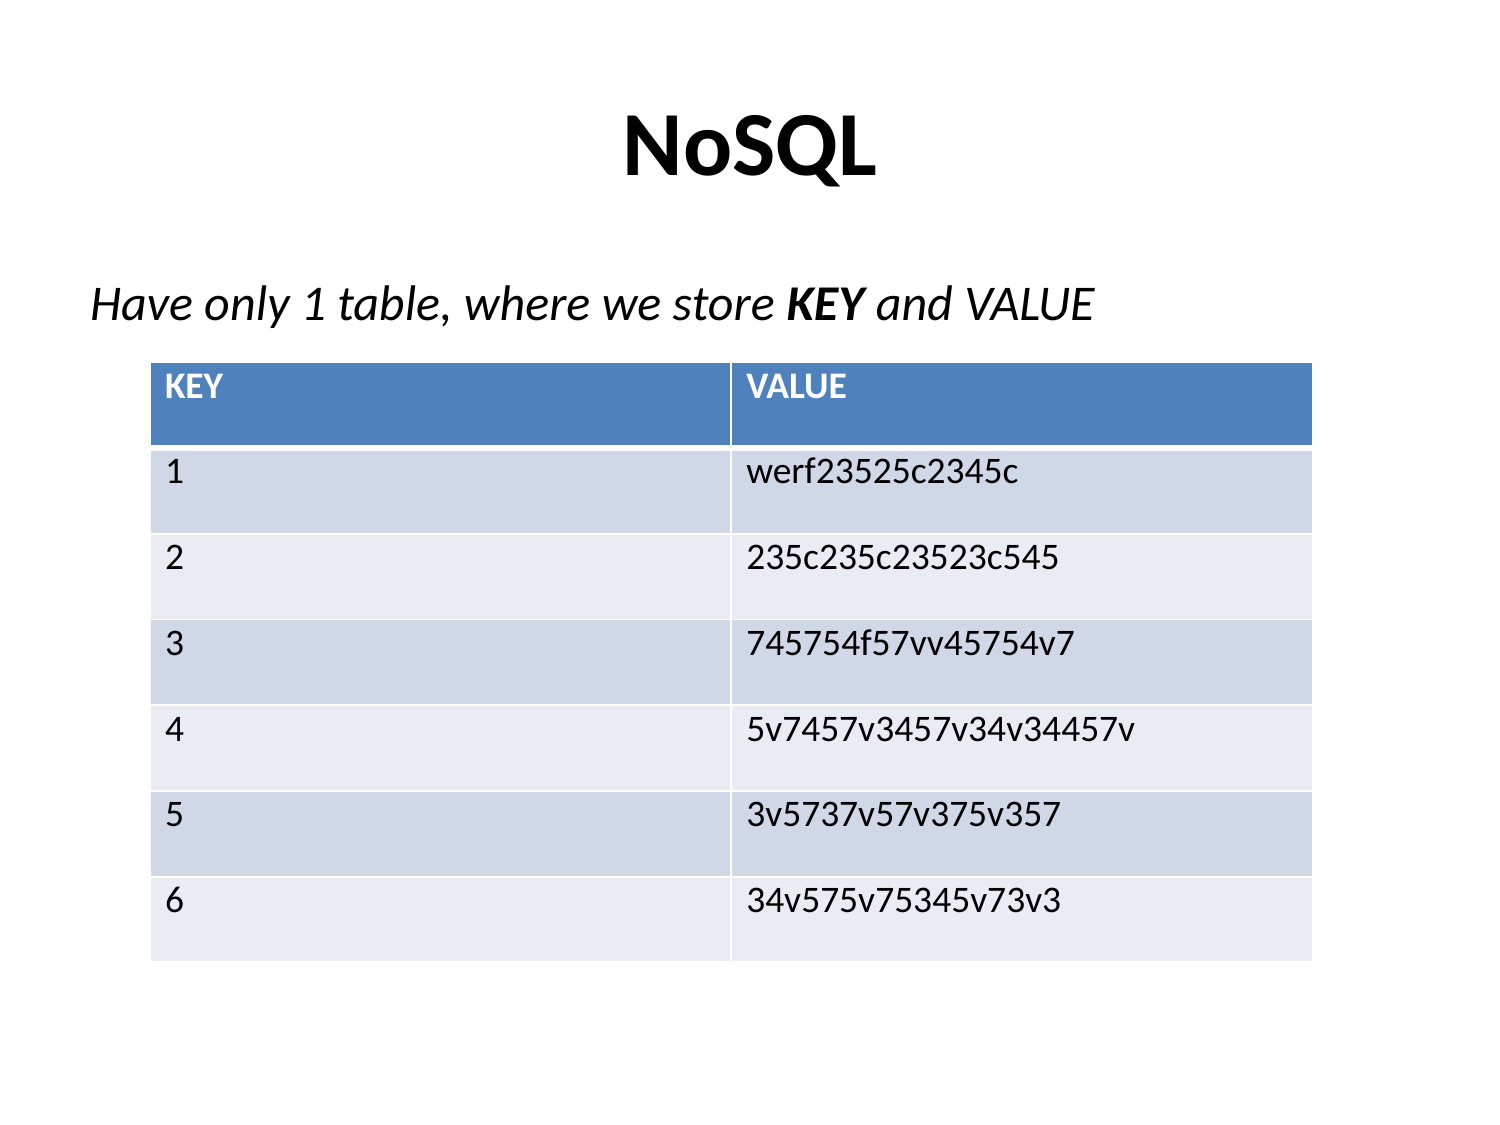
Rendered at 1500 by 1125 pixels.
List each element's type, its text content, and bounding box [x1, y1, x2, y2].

table_cell 5 [151, 792, 730, 876]
table_cell 235c235c23523c545 [732, 535, 1312, 619]
table_cell 1 [151, 451, 730, 533]
table_cell 6 [151, 878, 730, 961]
title NoSQL [75, 45, 1425, 233]
table_header KEY [151, 363, 730, 445]
table_header VALUE [732, 363, 1312, 445]
table_cell 2 [151, 535, 730, 619]
table_cell werf23525c2345c [732, 451, 1312, 533]
table_cell 4 [151, 706, 730, 790]
list Have only 1 table, where we store KEY and VALUE [75, 262, 1425, 1005]
table_cell 5v7457v3457v34v34457v [732, 706, 1312, 790]
table_cell 745754f57vv45754v7 [732, 620, 1312, 704]
table_cell 3 [151, 620, 730, 704]
table_cell 3v5737v57v375v357 [732, 792, 1312, 876]
table_cell 34v575v75345v73v3 [732, 878, 1312, 961]
